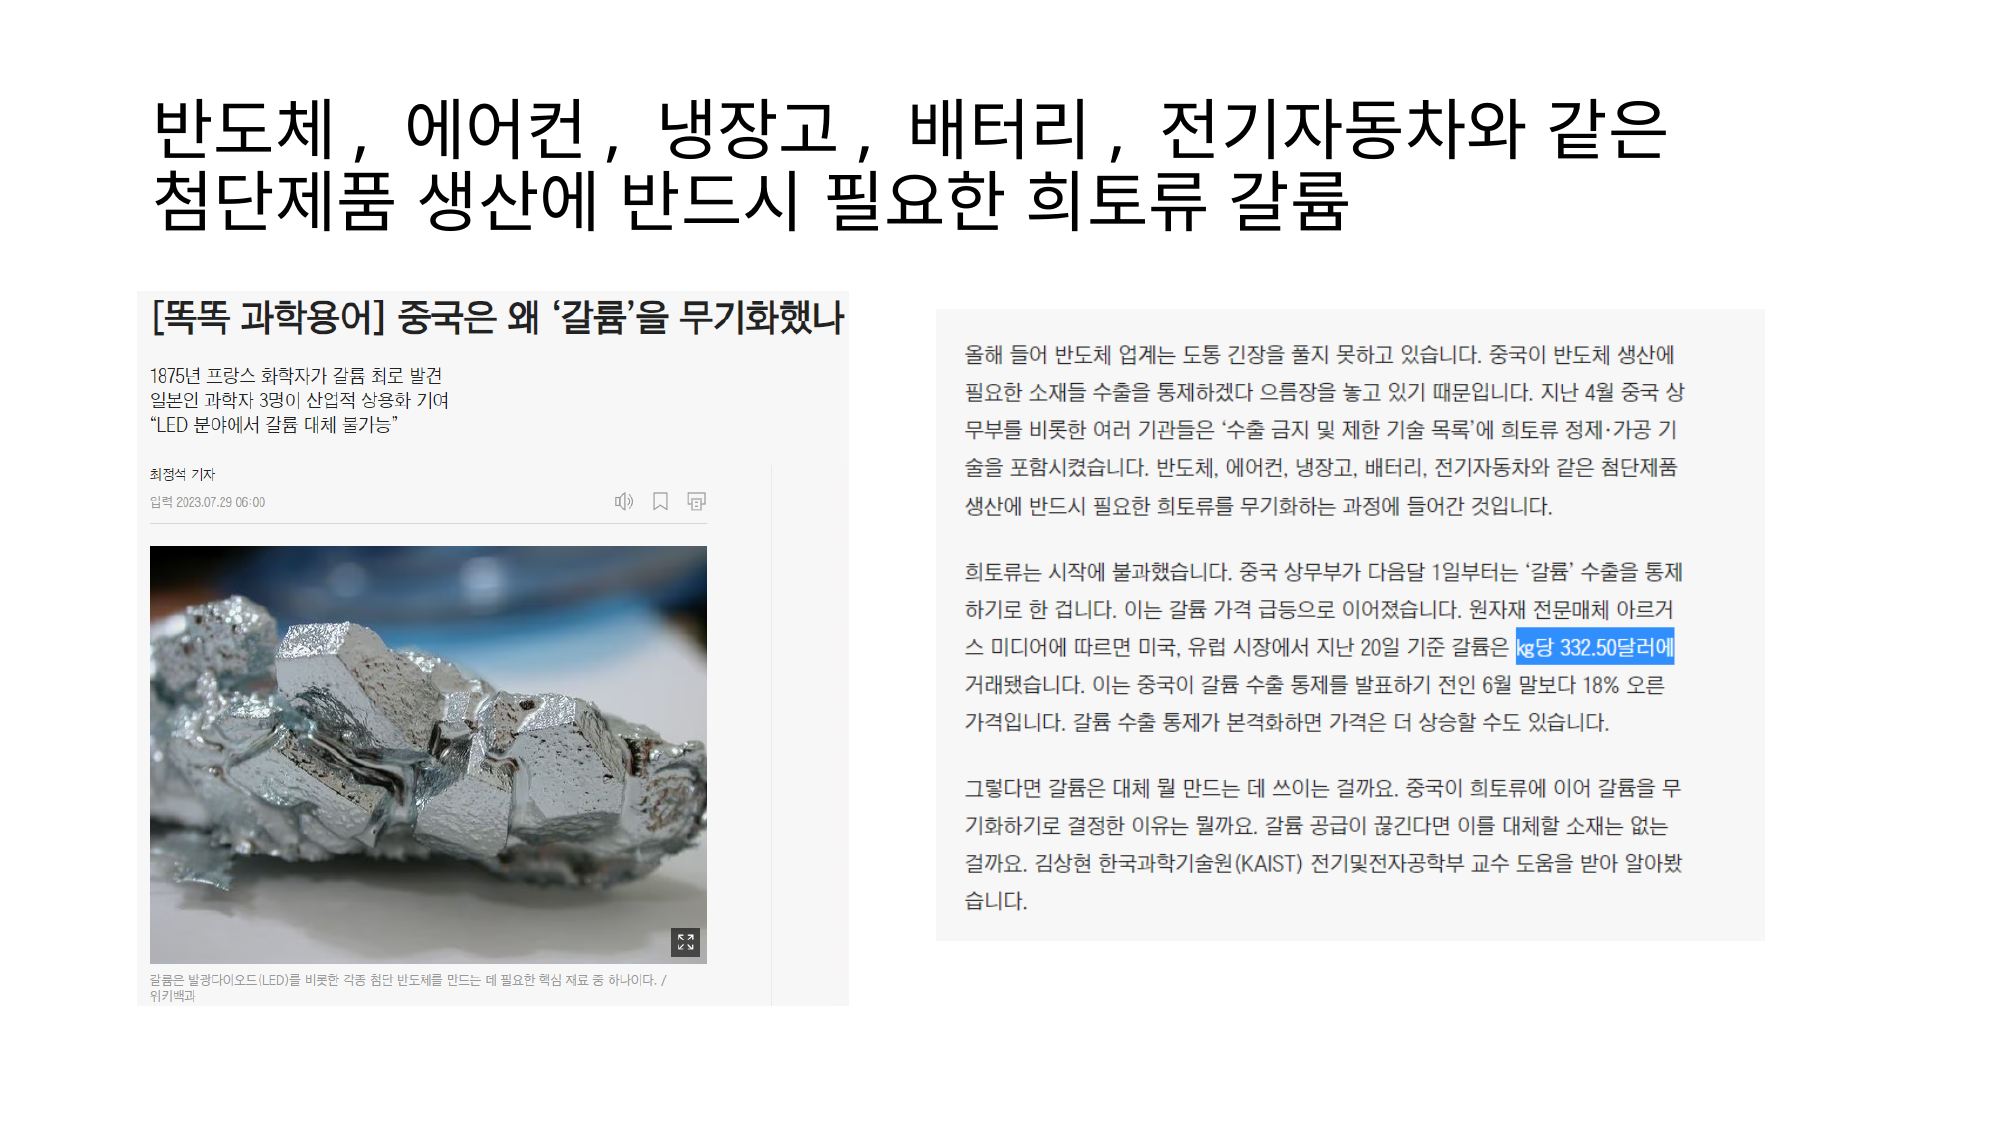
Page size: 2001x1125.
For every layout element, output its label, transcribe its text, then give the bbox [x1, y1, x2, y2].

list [137, 291, 849, 1006]
title 반도체, 에어컨, 냉장고, 배터리, 전기자동차와 같은 첨단제품 생산에 반드시 필요한 희토류 갈륨 [137, 59, 1863, 278]
picture [936, 309, 1765, 941]
